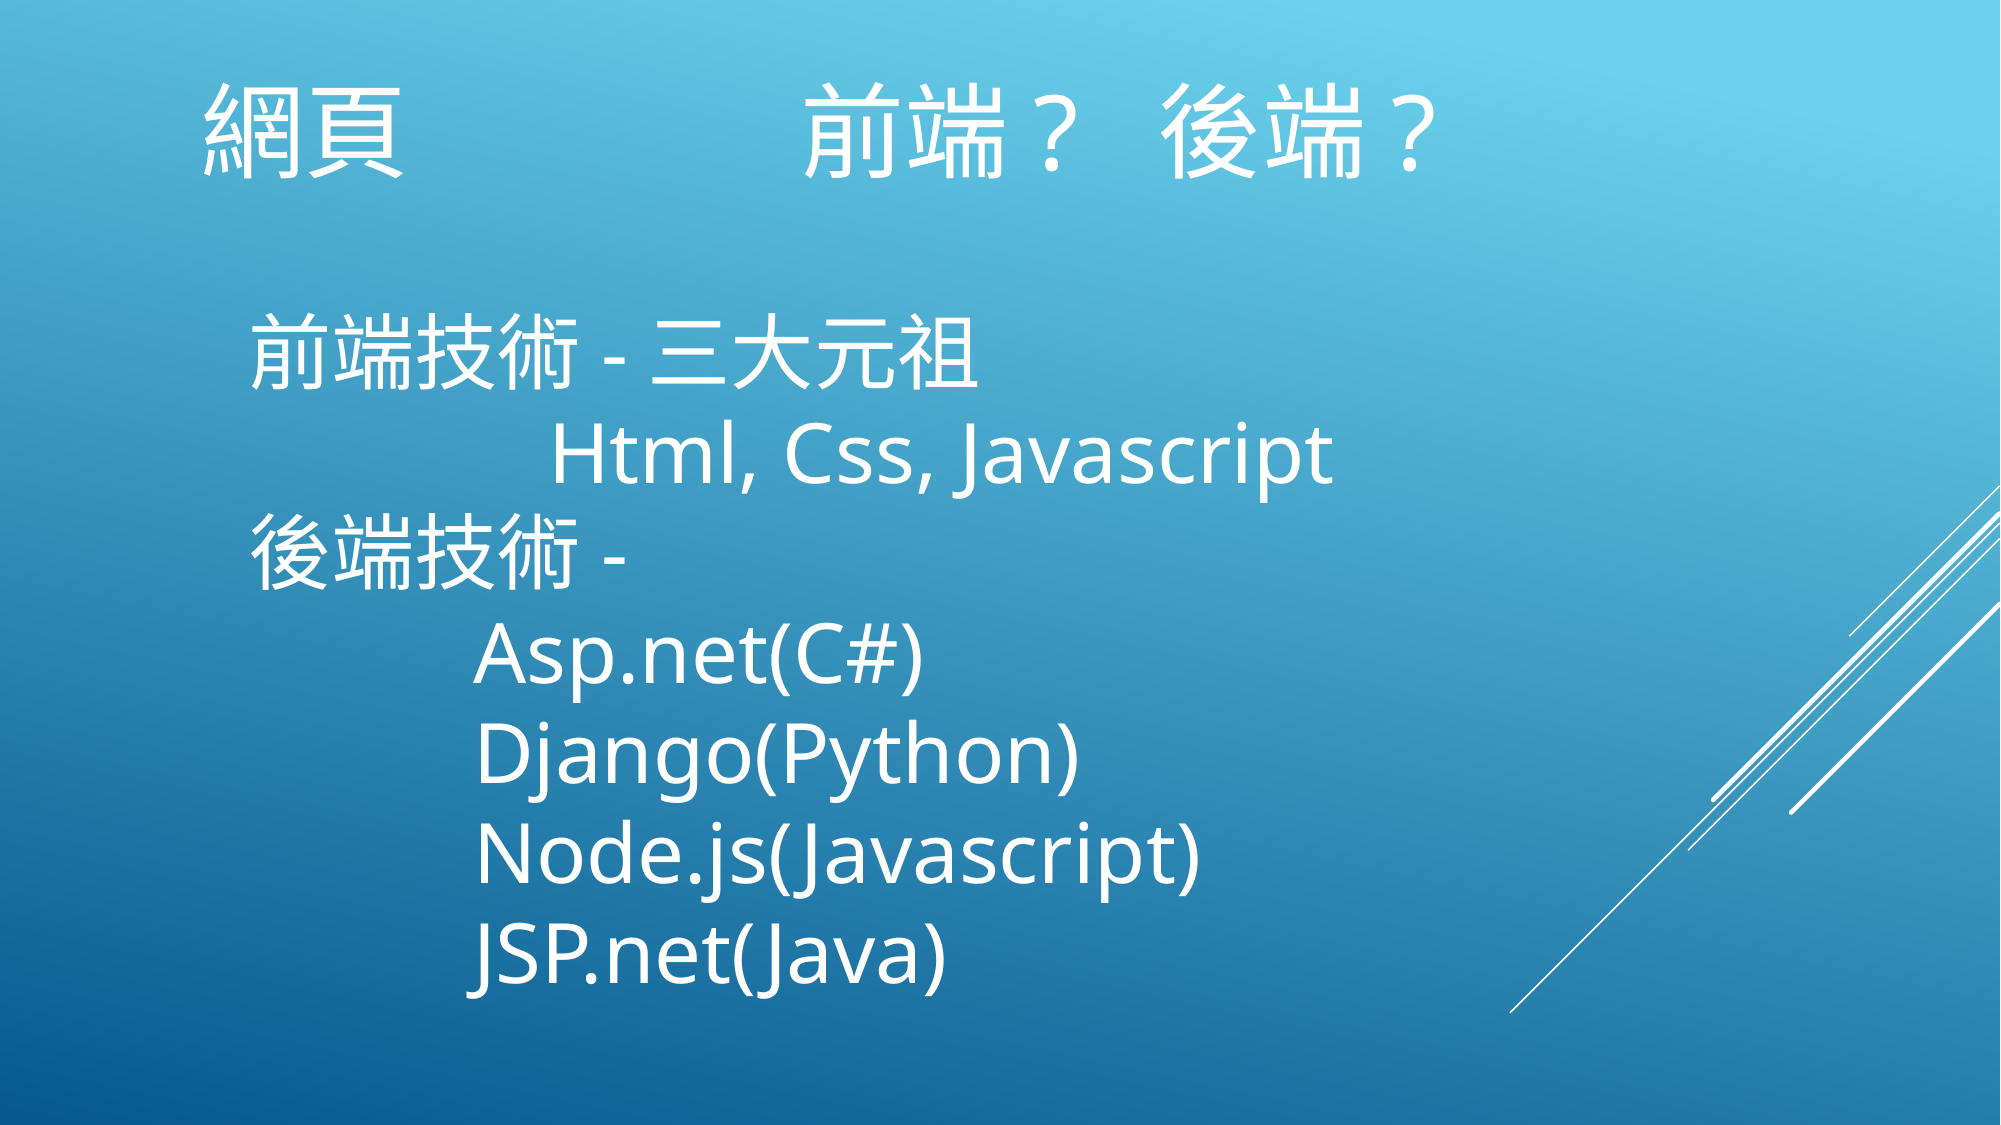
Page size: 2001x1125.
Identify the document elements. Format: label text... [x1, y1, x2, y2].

text_box 網頁 前端? 後端? [185, 59, 1400, 200]
text_box 前端技術-三大元祖 Html, Css, Javascript 後端技術- Asp.net(C#) Django(Python) Node.js(Javascript) JSP.net(Java) [233, 292, 1865, 1008]
